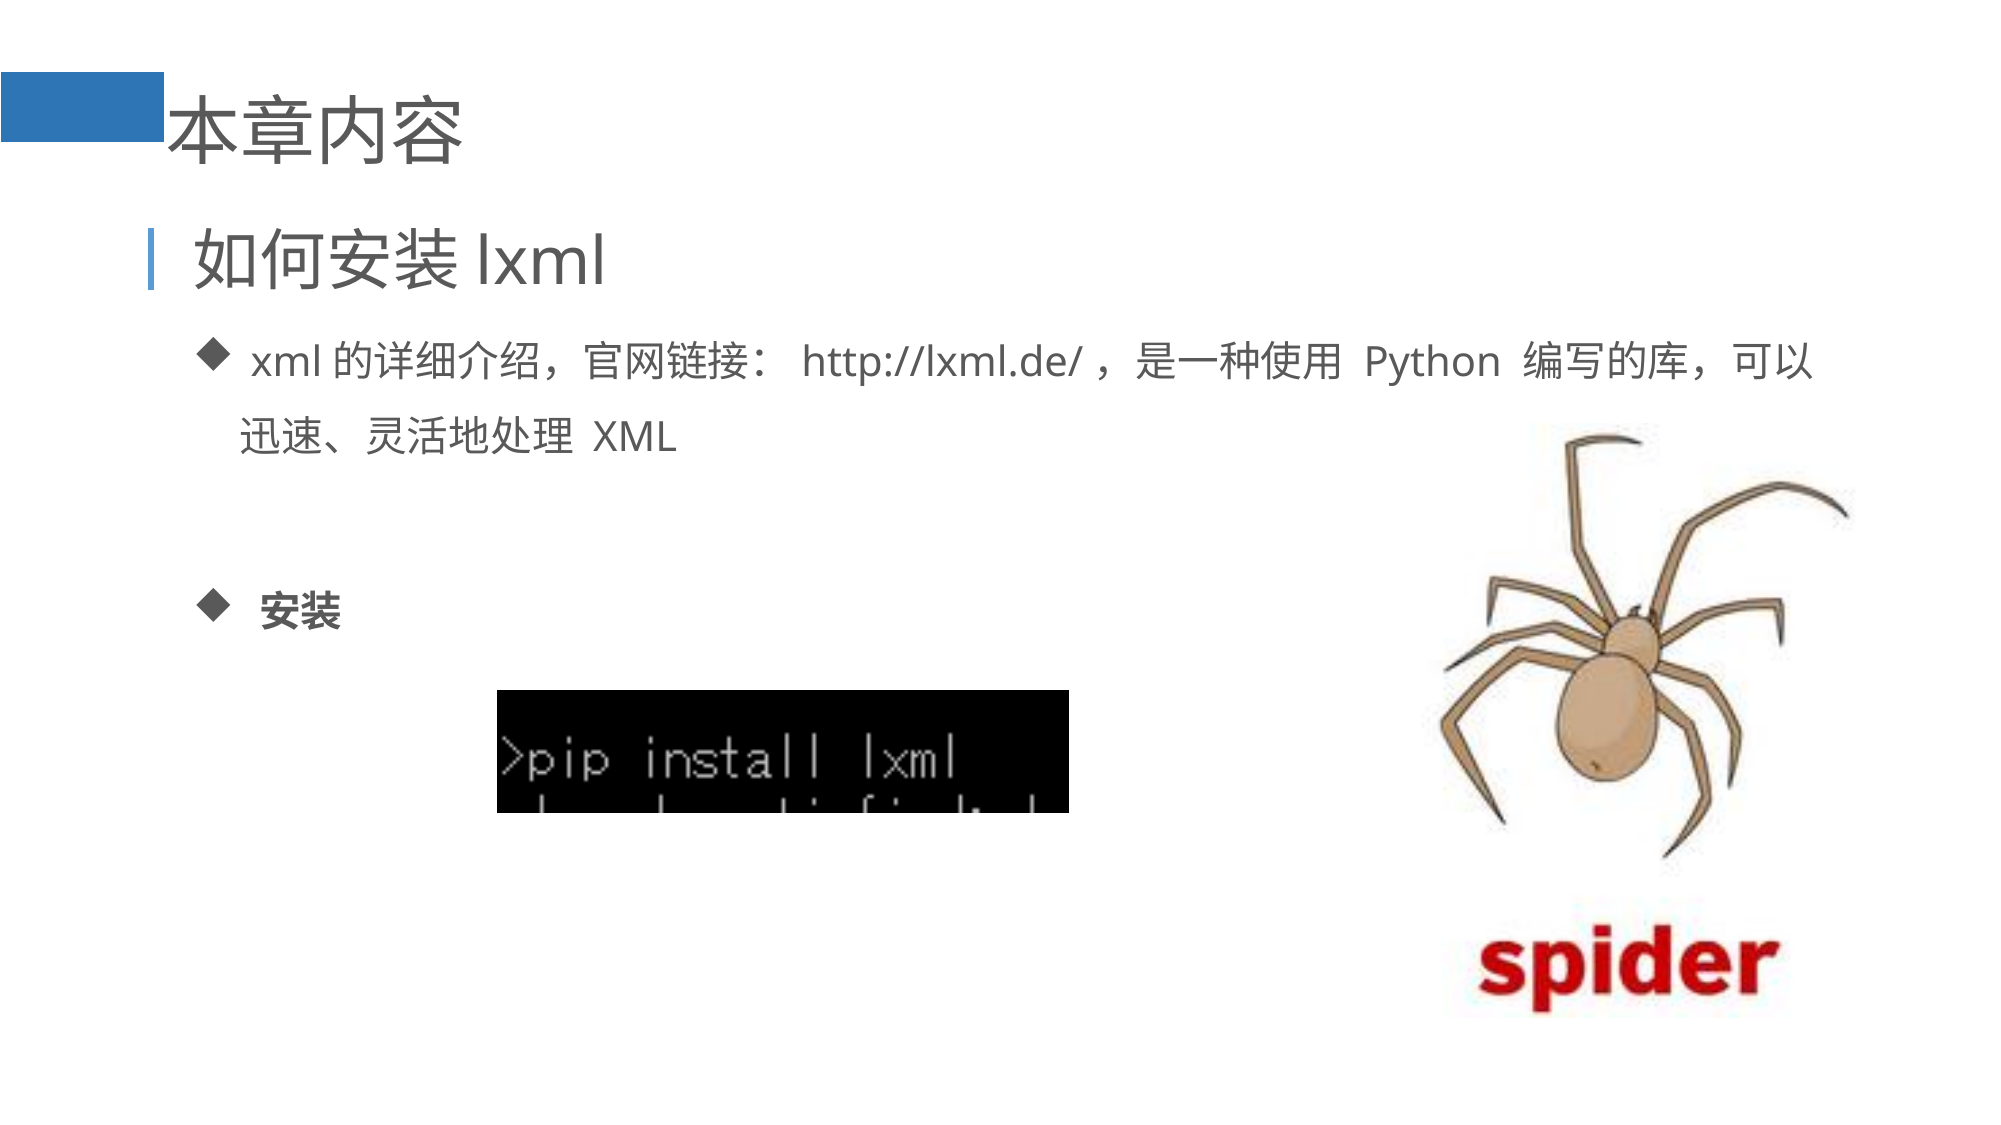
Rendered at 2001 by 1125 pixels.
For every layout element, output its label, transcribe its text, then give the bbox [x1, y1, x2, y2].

text_box 如何安装lxml xml的详细介绍，官网链接：http://lxml.de/，是一种使用 Python 编写的库，可以迅速、灵活地处理 XML 安装 [178, 210, 1850, 730]
picture [1401, 423, 1872, 1018]
picture [496, 690, 1069, 814]
text_box 本章内容 [150, 76, 640, 227]
